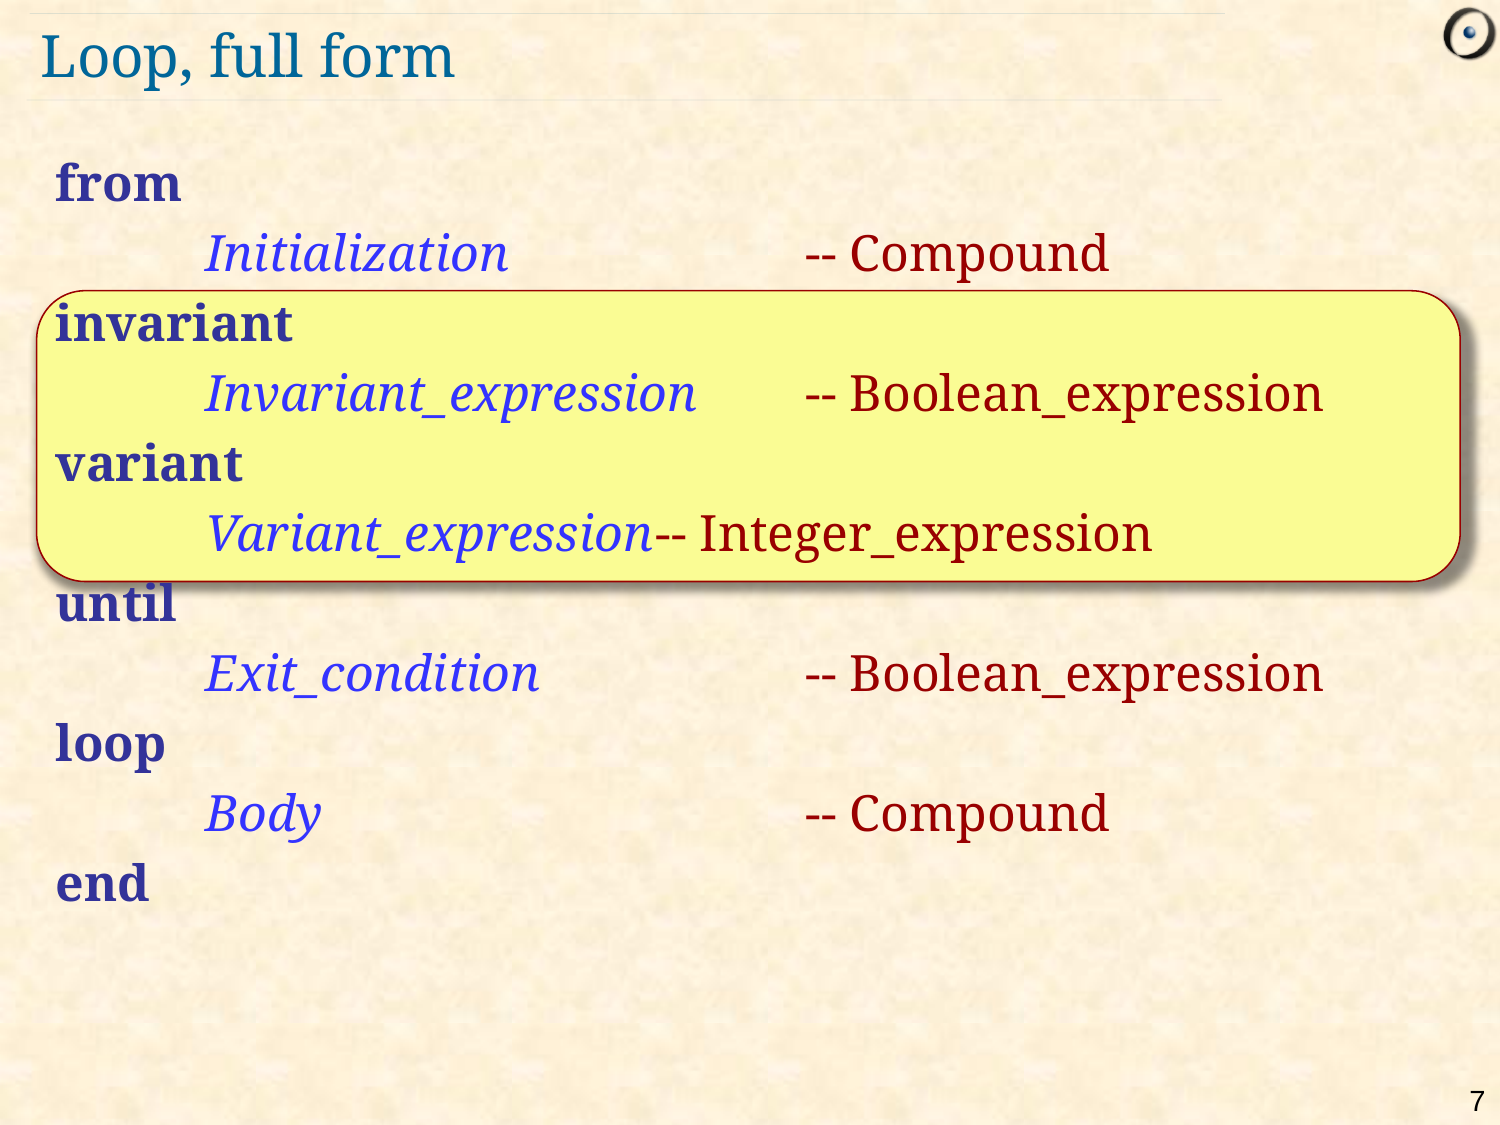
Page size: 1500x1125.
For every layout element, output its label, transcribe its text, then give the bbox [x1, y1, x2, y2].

list from Initialization -- Compound invariant Invariant_expression -- Boolean_expression variant Variant_expression -- Integer_expression until Exit_condition -- Boolean_expression loop Body -- Compound end [40, 143, 1451, 1071]
text_box [36, 321, 40, 551]
text_box [1451, 310, 1461, 562]
picture [0, 0, 1500, 1125]
title Loop, full form [40, 18, 1344, 91]
